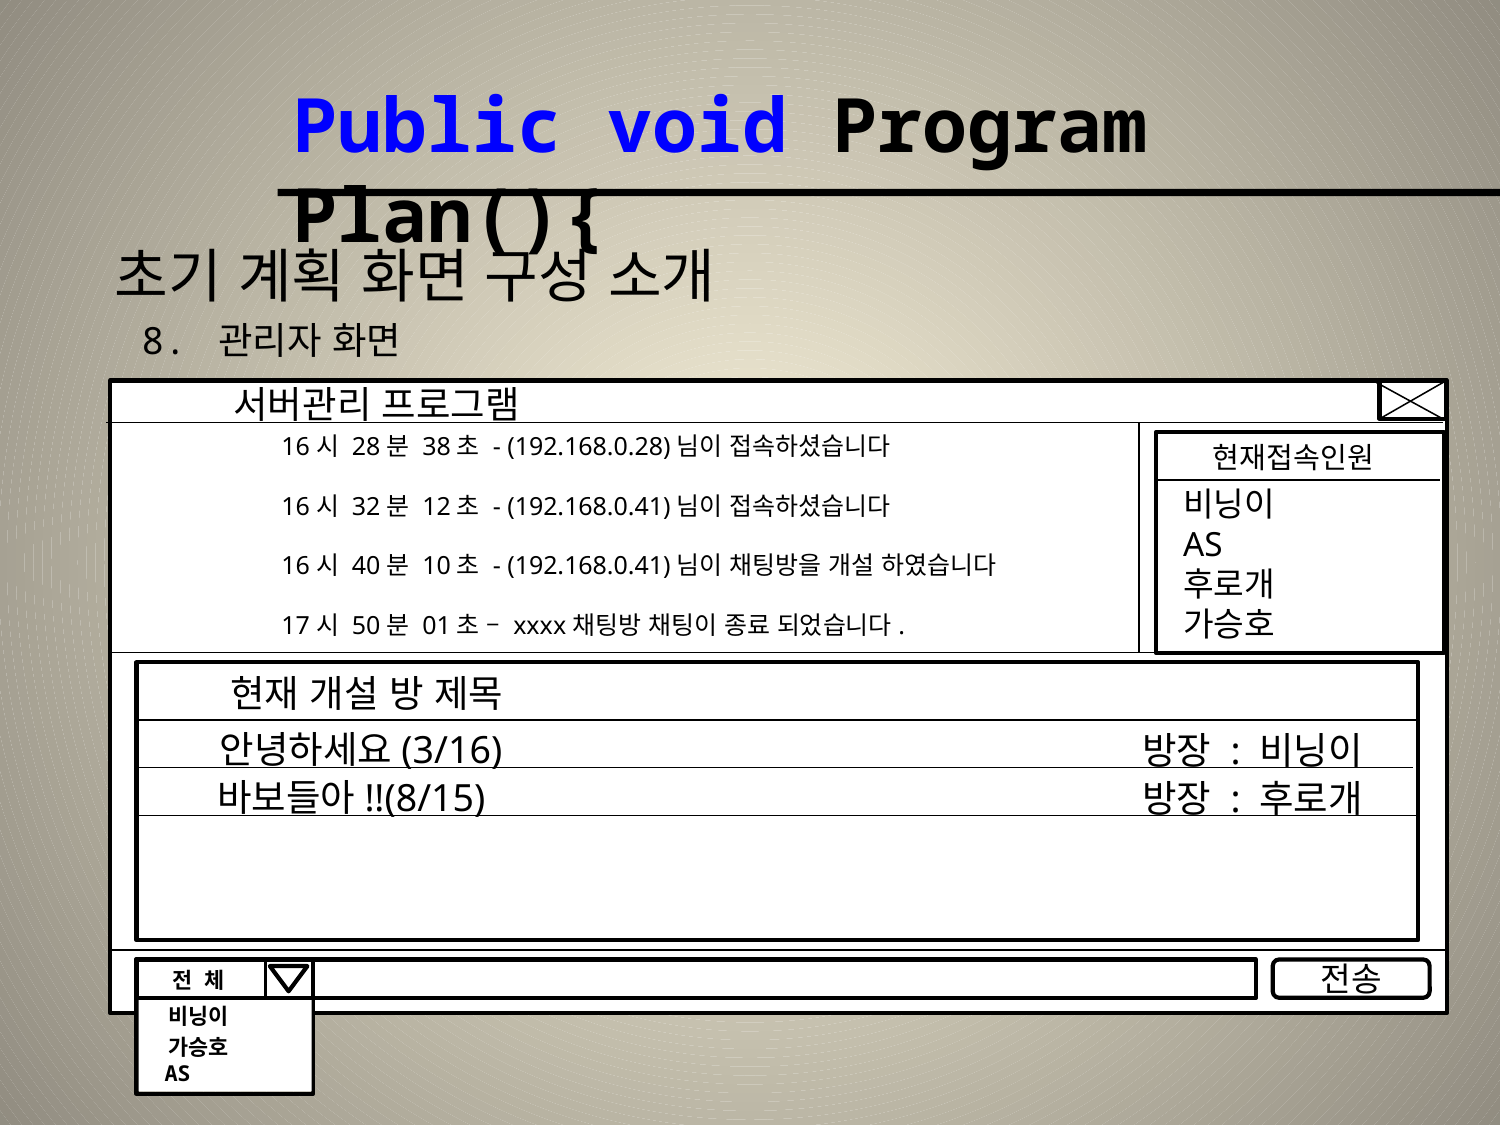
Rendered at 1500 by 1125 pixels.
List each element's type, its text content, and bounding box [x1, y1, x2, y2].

text_box 초기 계획 화면 구성 소개 [100, 231, 1282, 317]
text_box 8. 관리자 화면 [126, 317, 417, 370]
text_box Public void Program Plan(){ [277, 70, 1376, 266]
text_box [136, 959, 314, 1095]
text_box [102, 373, 1448, 1014]
text_box [1376, 187, 1500, 198]
